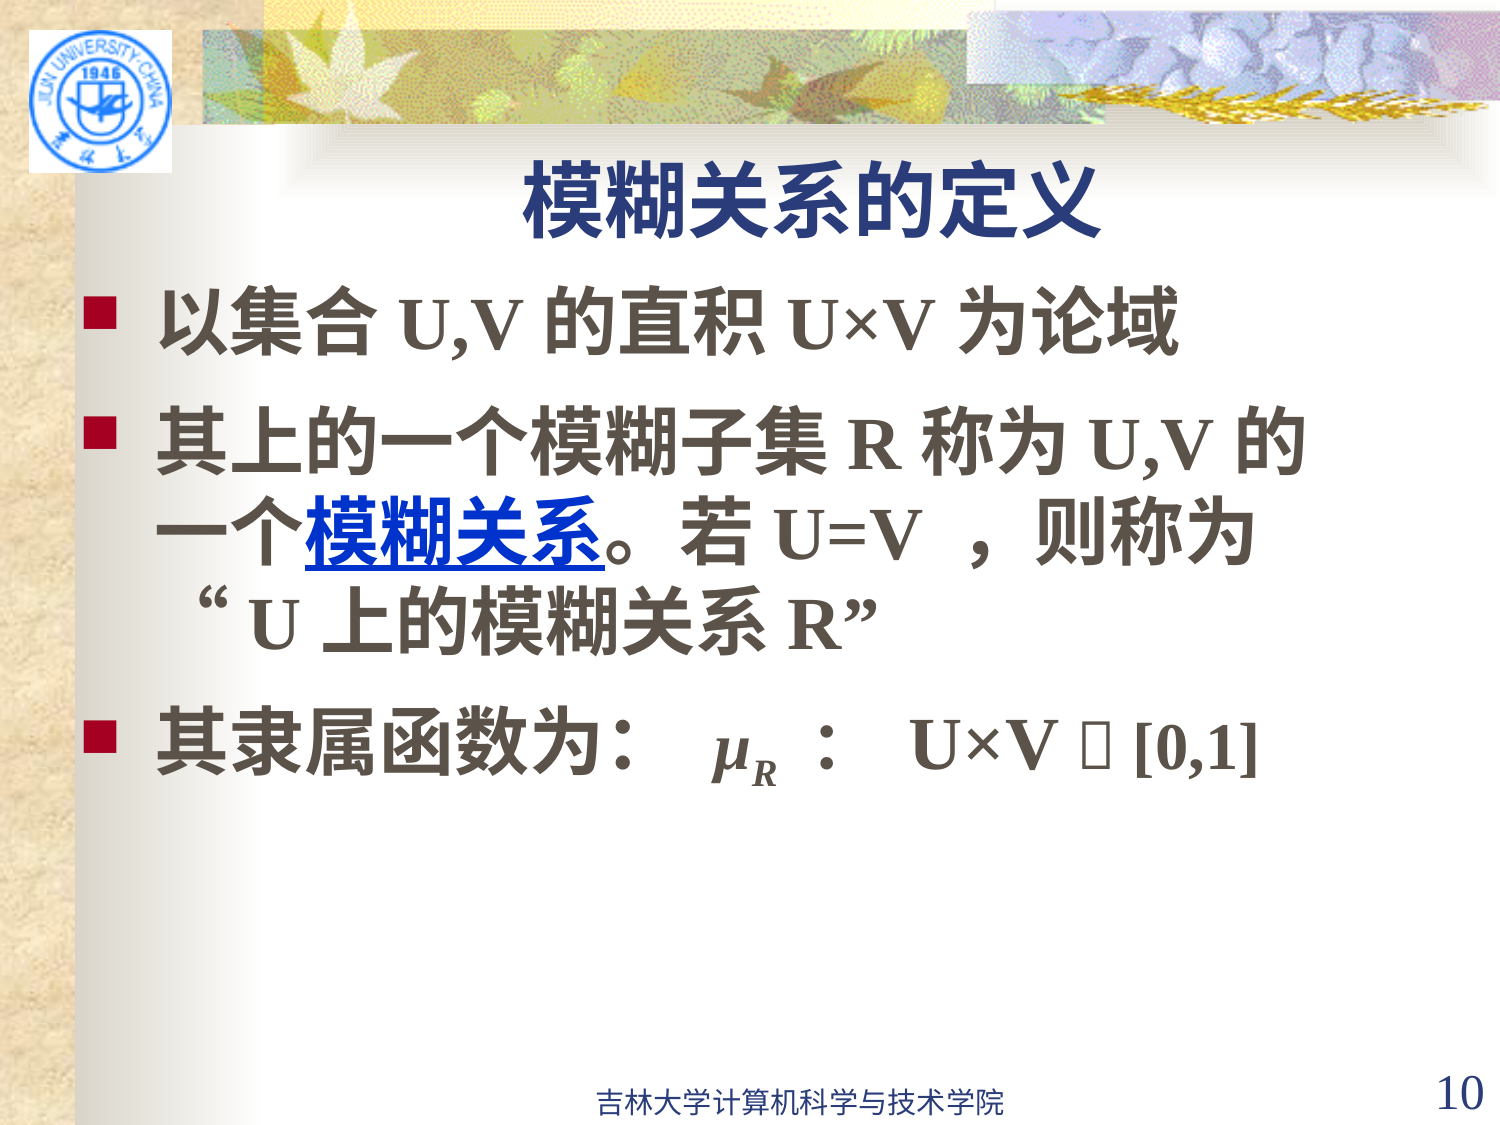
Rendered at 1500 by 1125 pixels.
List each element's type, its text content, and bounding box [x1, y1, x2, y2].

picture [0, 0, 1500, 1125]
title 模糊关系的定义 [174, 137, 1450, 256]
list 以集合U,V的直积U×V为论域 其上的一个模糊子集R称为U,V的一个模糊关系。若U=V ，则称为“U上的模糊关系R” 其隶属函数为： μR ： U×V  [0,1] [64, 267, 1388, 993]
slide_number 10 [1349, 1051, 1500, 1125]
footer 吉林大学计算机科学与技术学院 [562, 1051, 1038, 1125]
